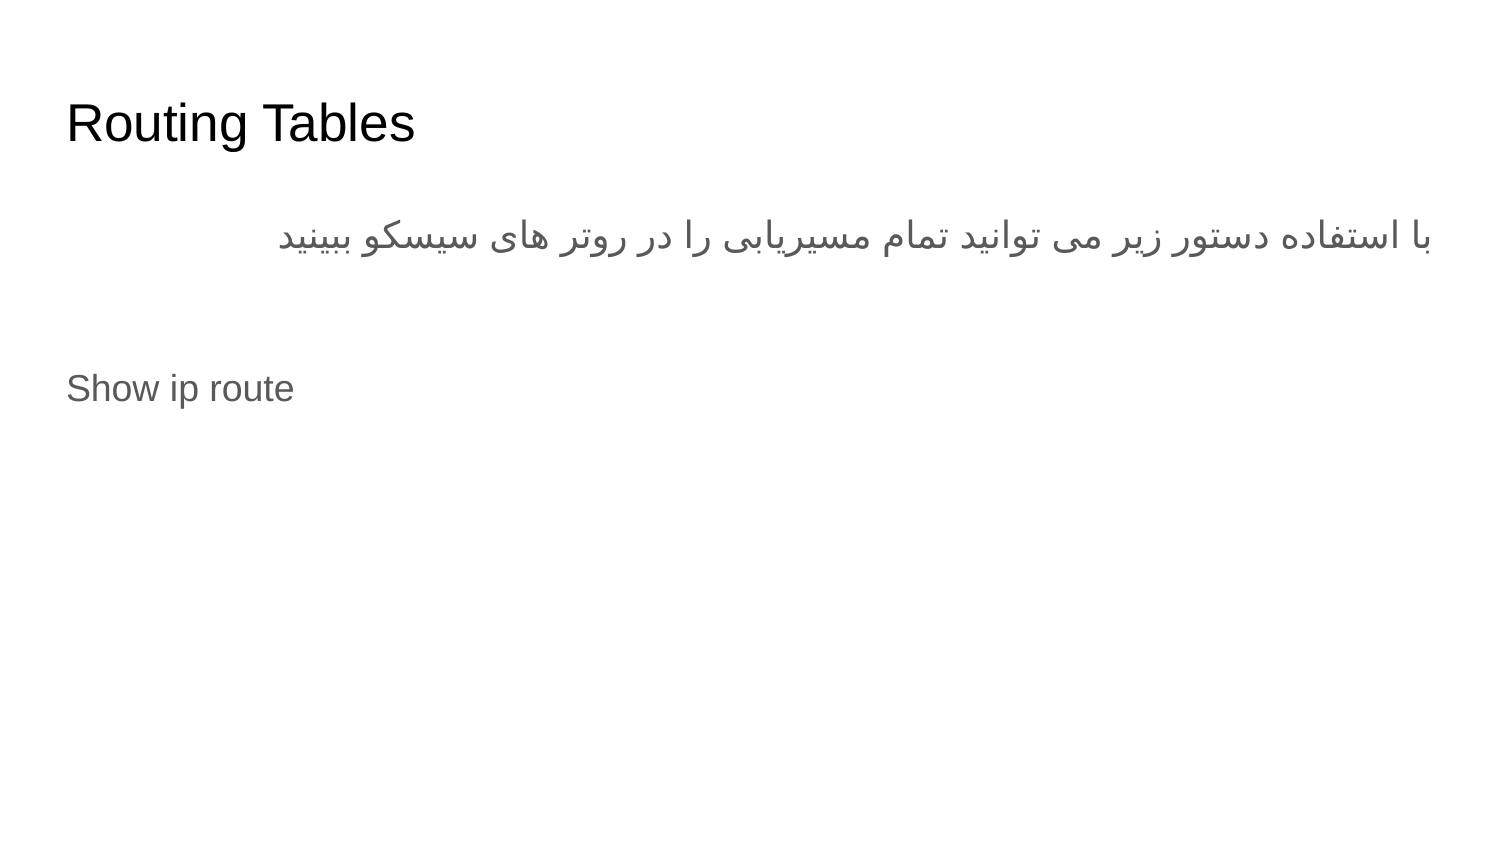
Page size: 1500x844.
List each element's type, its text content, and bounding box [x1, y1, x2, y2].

list با استفاده دستور زیر می توانید تمام مسیریابی را در روتر های سیسکو ببینید Show ip route [51, 189, 1449, 750]
title Routing Tables [51, 72, 1449, 167]
